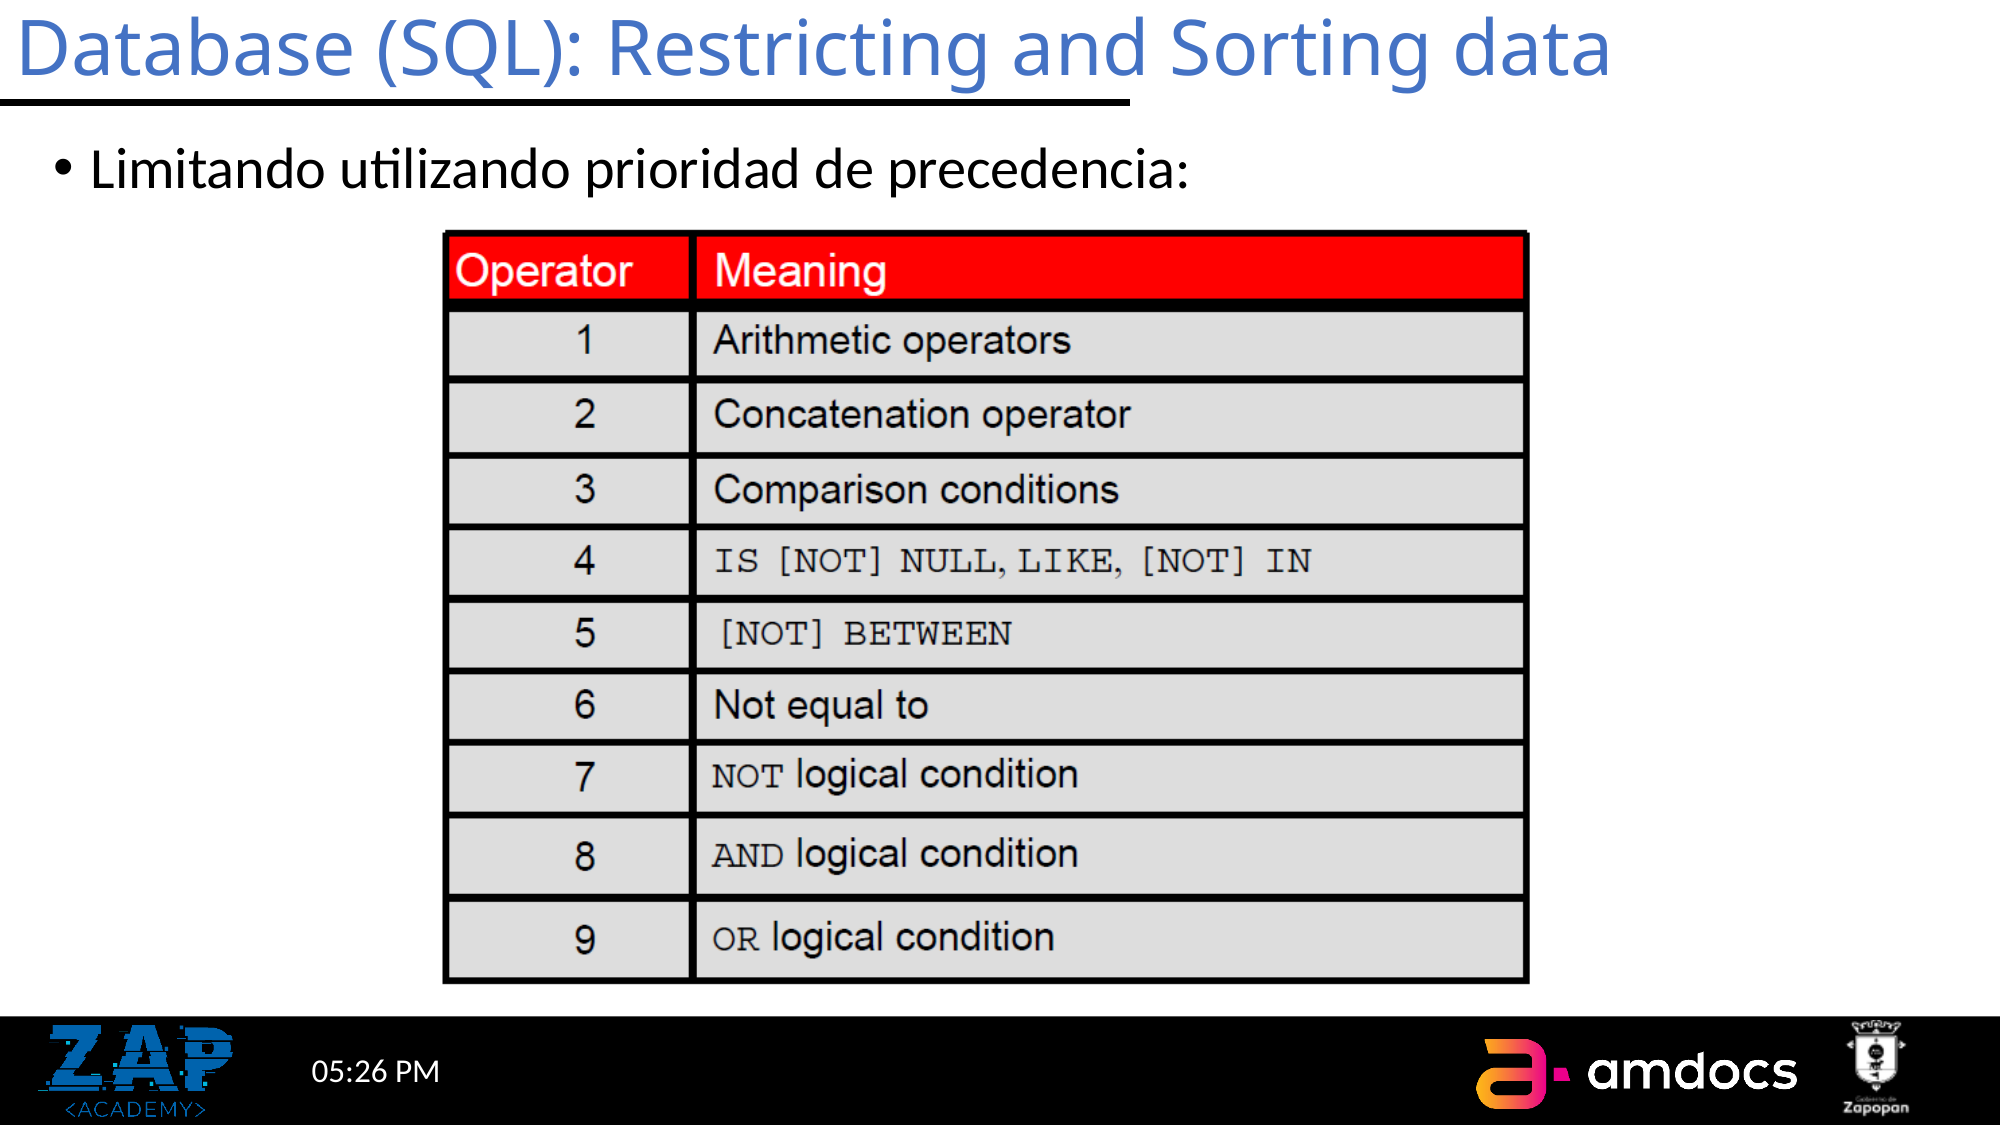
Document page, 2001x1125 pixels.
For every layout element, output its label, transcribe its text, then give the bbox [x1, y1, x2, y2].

picture [1824, 1020, 1936, 1121]
picture [1476, 1039, 1797, 1109]
list Limitando utilizando prioridad de precedencia: [38, 130, 1957, 1016]
picture [440, 222, 1538, 995]
title Database (SQL): Restricting and Sorting data [0, 0, 1650, 102]
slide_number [296, 1039, 584, 1099]
picture [38, 1025, 233, 1117]
